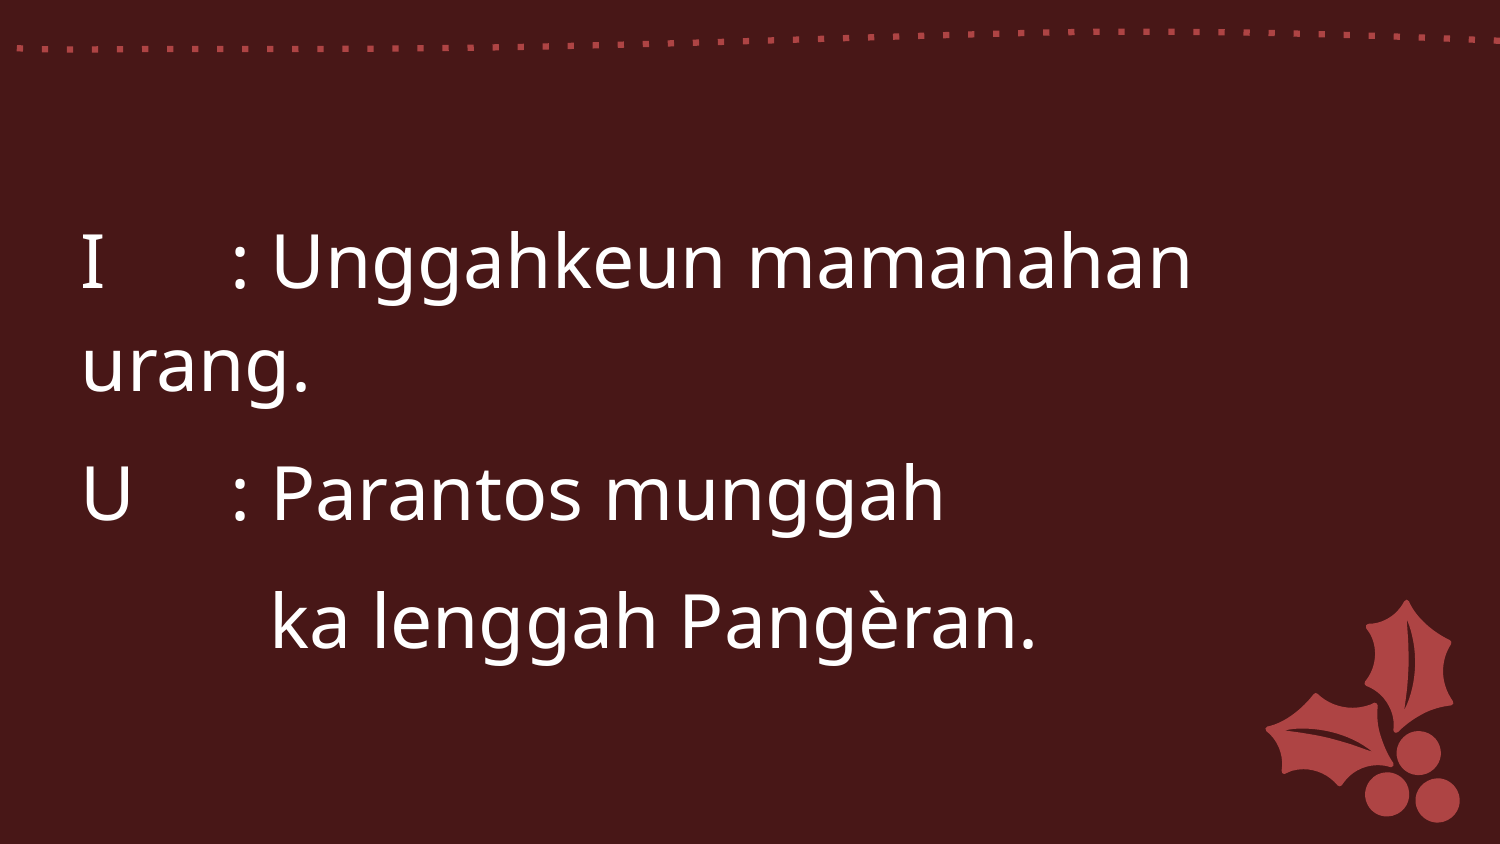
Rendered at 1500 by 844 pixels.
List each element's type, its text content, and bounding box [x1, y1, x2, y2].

text_box I : Unggahkeun mamanahan urang. U : Parantos munggah ka lenggah Pangèran. [40, 184, 1500, 686]
